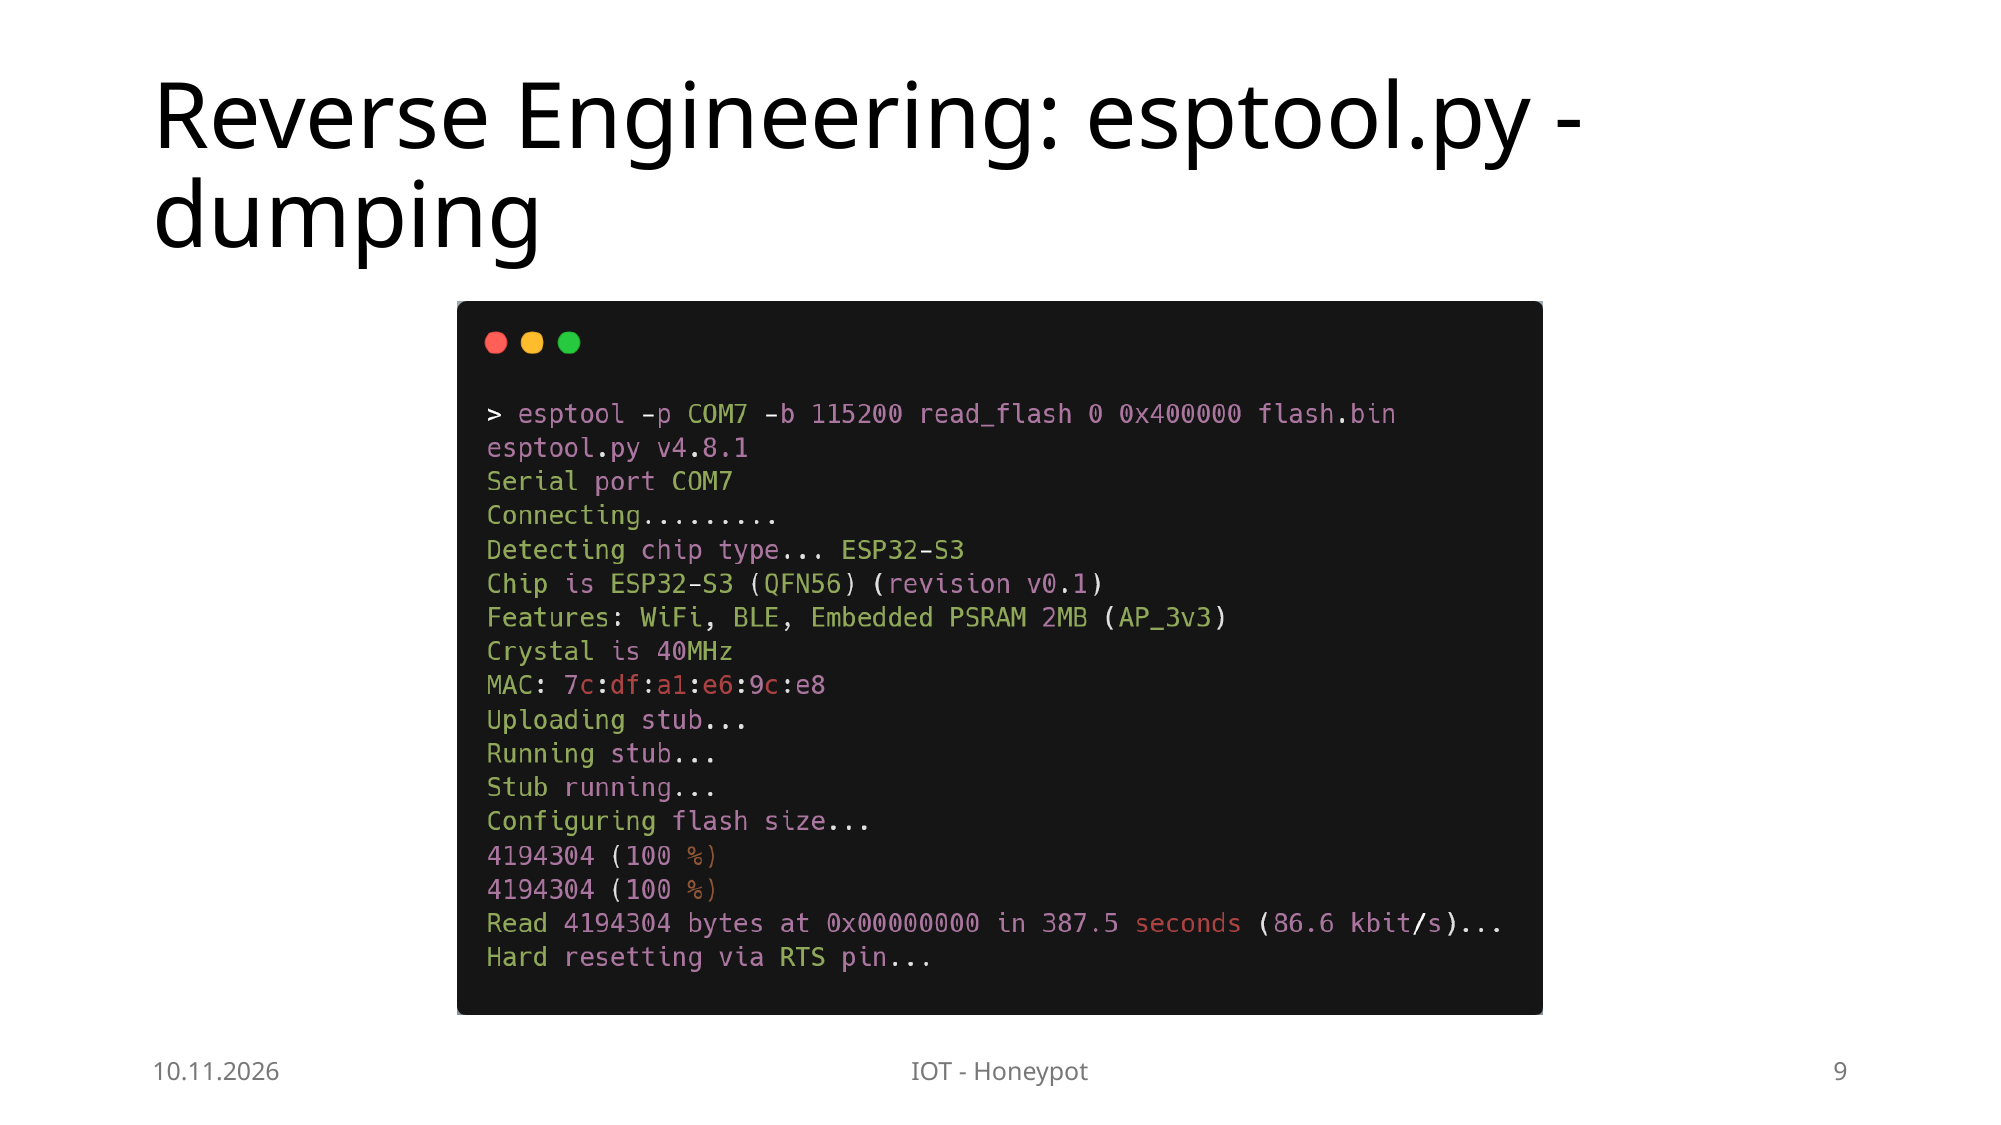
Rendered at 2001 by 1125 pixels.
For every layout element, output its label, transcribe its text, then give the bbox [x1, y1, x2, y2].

footer IOT - Honeypot [662, 1042, 1338, 1103]
title Reverse Engineering: esptool.py - dumping [137, 59, 1863, 278]
slide_number 9 [1412, 1042, 1863, 1103]
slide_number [137, 1042, 588, 1103]
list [457, 300, 1543, 1016]
